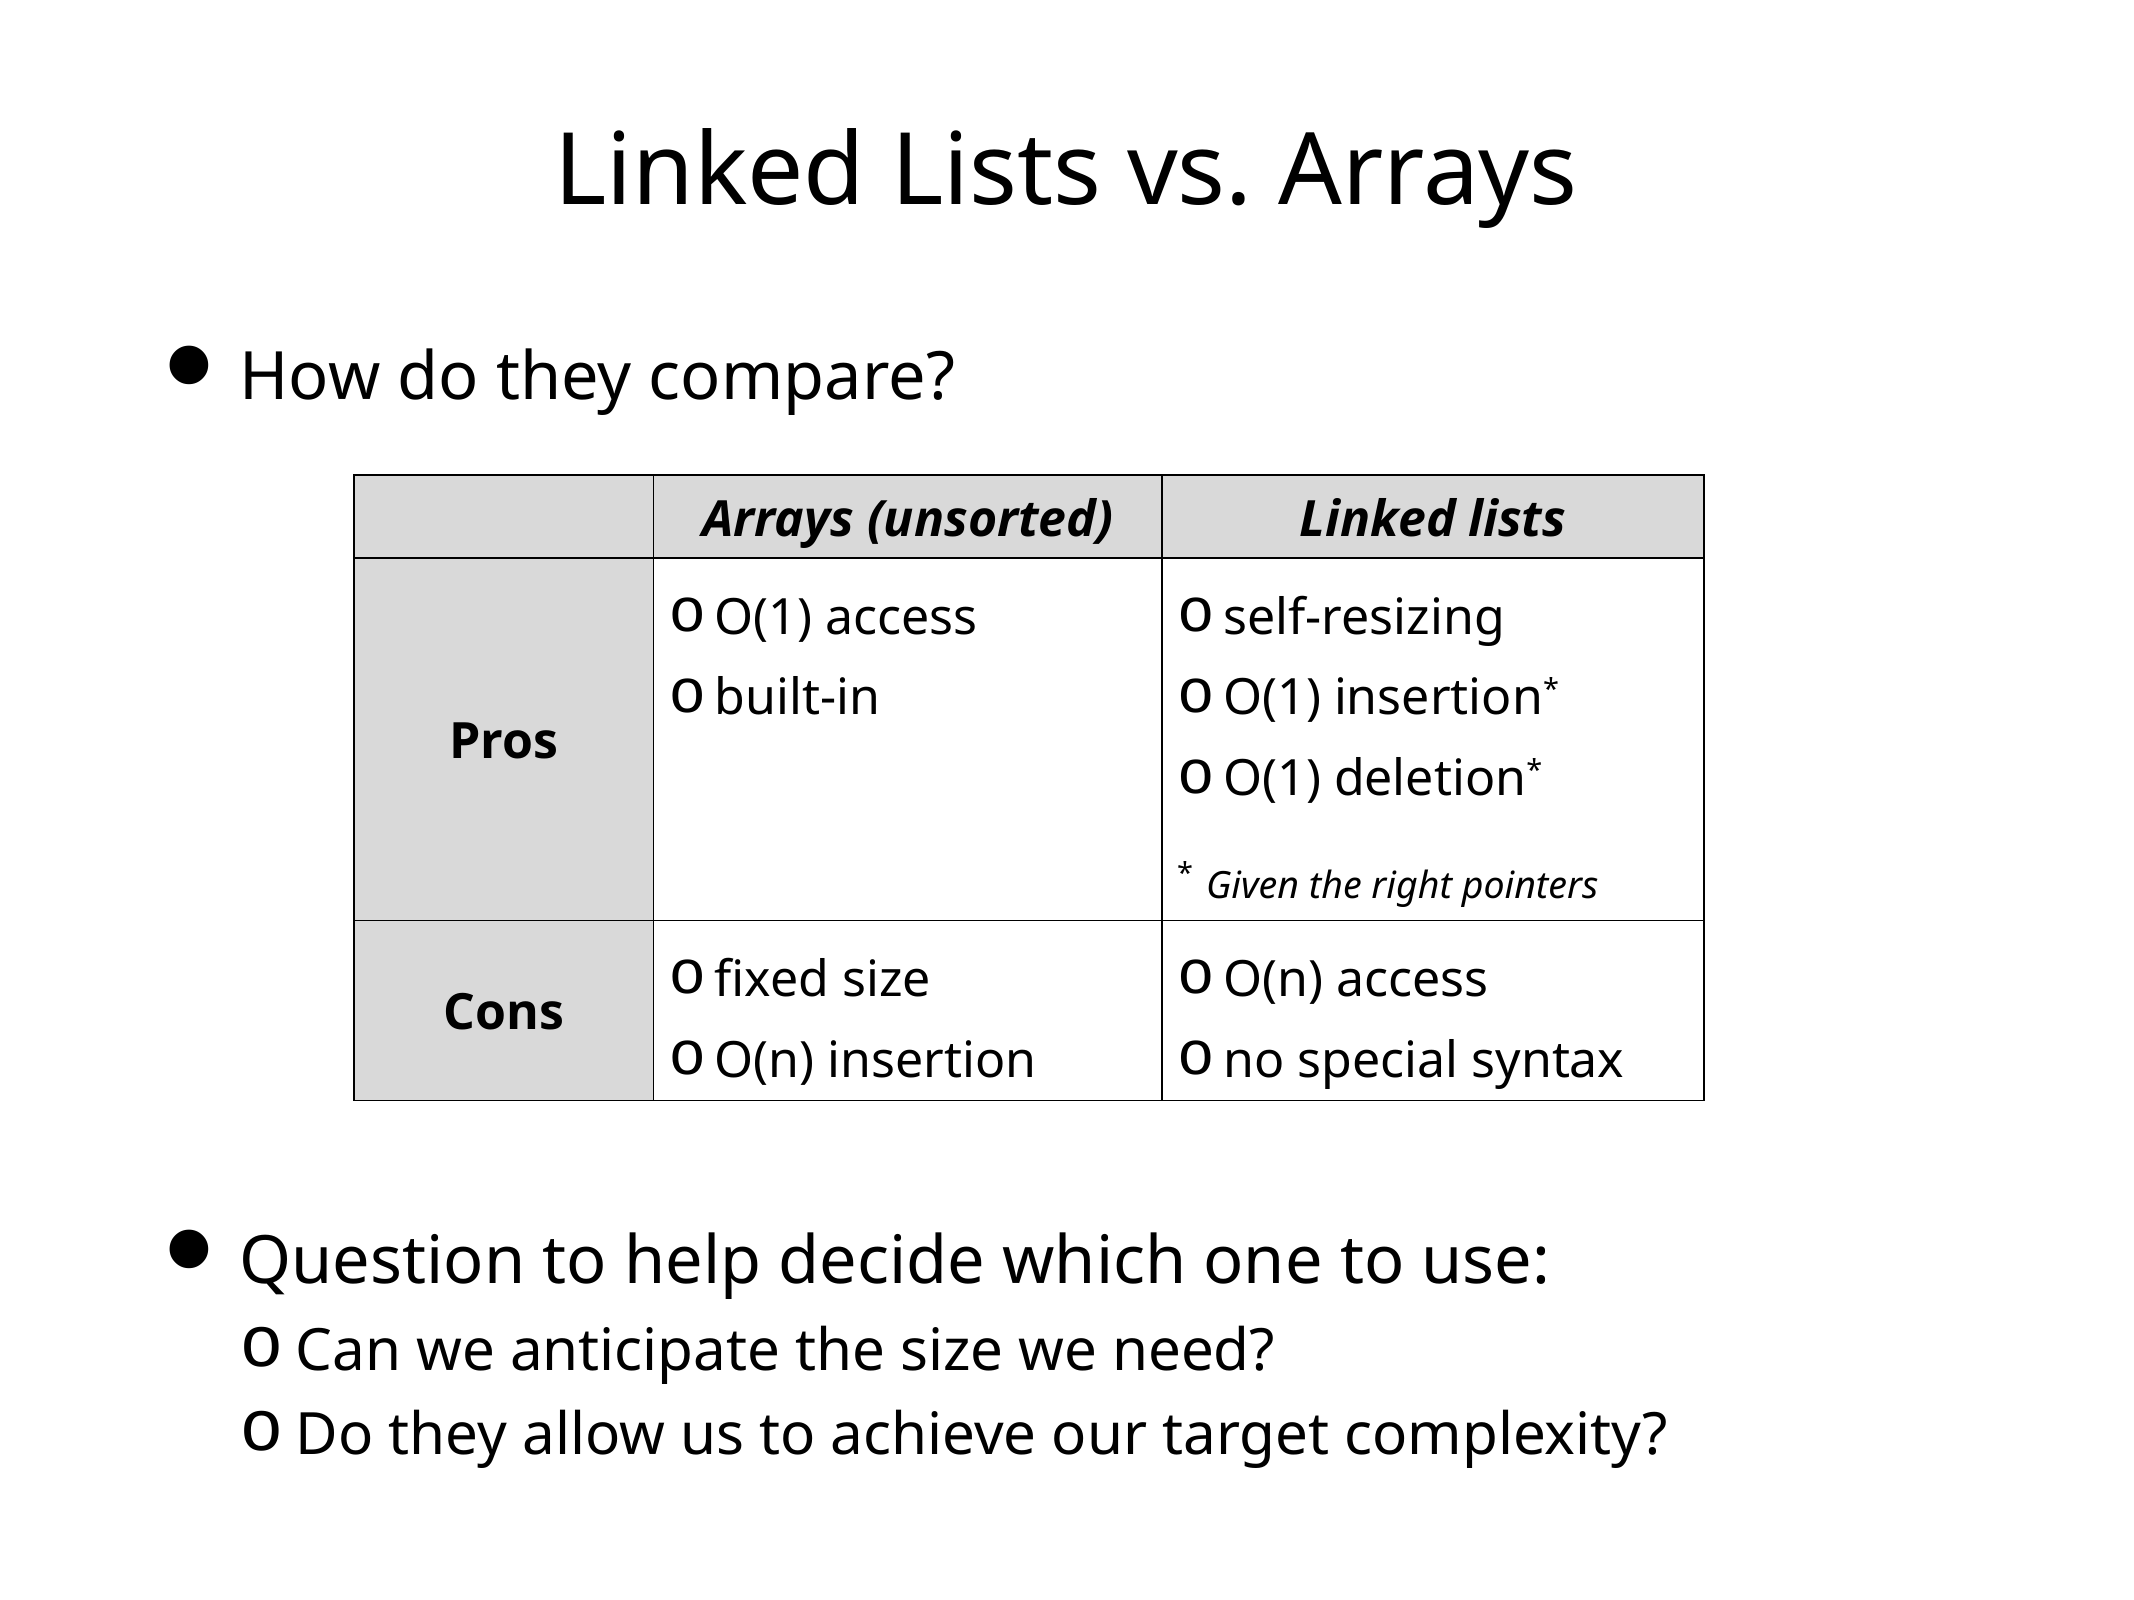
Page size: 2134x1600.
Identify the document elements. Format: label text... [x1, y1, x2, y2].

list How do they compare? Question to help decide which one to use: Can we anticipate the size we need? Do they allow us to achieve our target complexity? [155, 324, 1978, 1457]
table_cell O(1) access built-in [654, 559, 1161, 920]
table_cell O(n) access no special syntax [1163, 921, 1703, 1100]
table_cell self-resizing O(1) insertion* O(1) deletion* * Given the right pointers [1163, 559, 1703, 920]
title Linked Lists vs. Arrays [155, 41, 1978, 289]
table_header Arrays (unsorted) [654, 476, 1161, 557]
table_header [355, 476, 653, 557]
table_cell Pros [355, 559, 653, 920]
table_cell fixed size O(n) insertion [654, 921, 1161, 1100]
table_cell Cons [355, 921, 653, 1100]
table_header Linked lists [1163, 476, 1703, 557]
